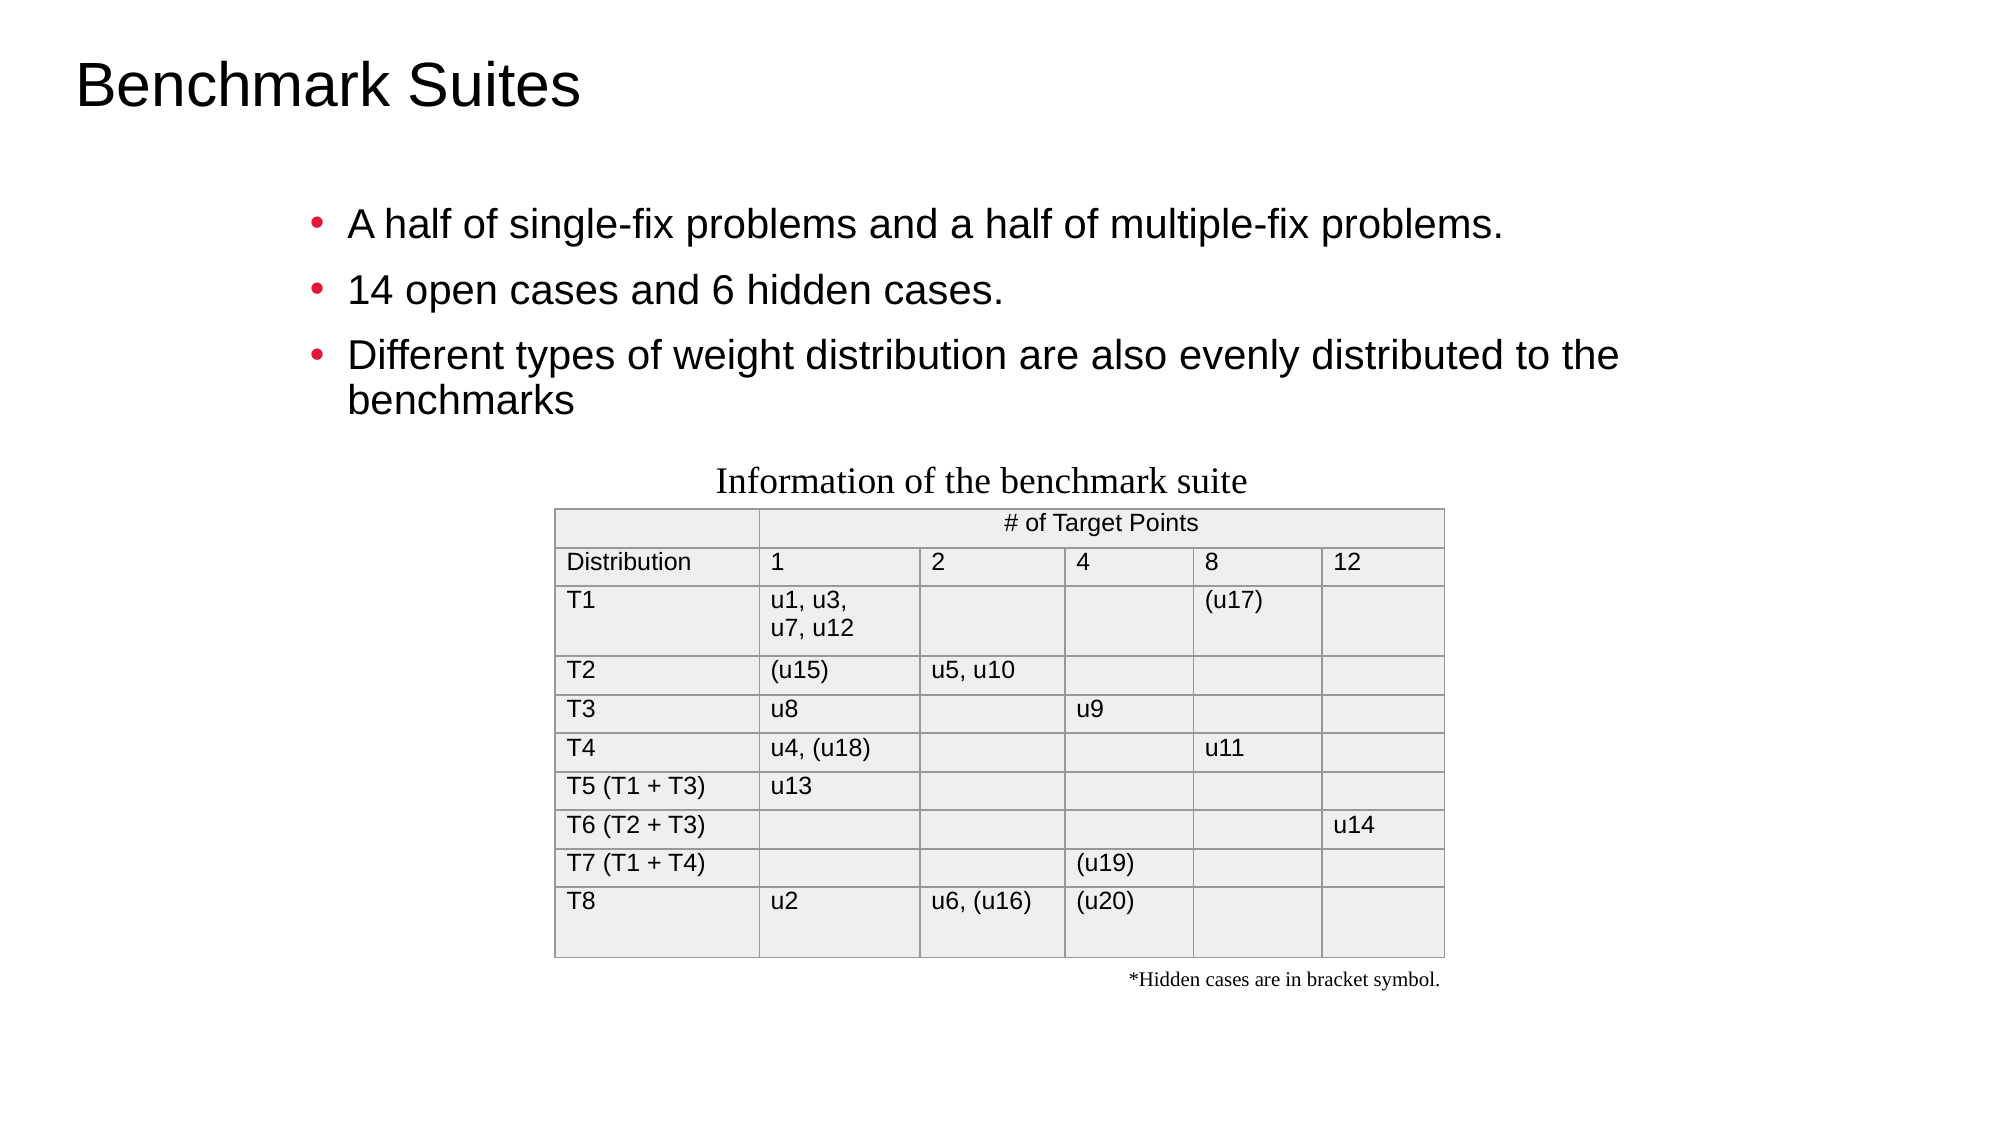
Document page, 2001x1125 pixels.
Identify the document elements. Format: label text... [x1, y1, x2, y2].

list A half of single-fix problems and a half of multiple-fix problems. 14 open cases and 6 hidden cases. Different types of weight distribution are also evenly distributed to the benchmarks [294, 195, 1705, 1035]
title Benchmark Suites [60, 45, 1940, 195]
